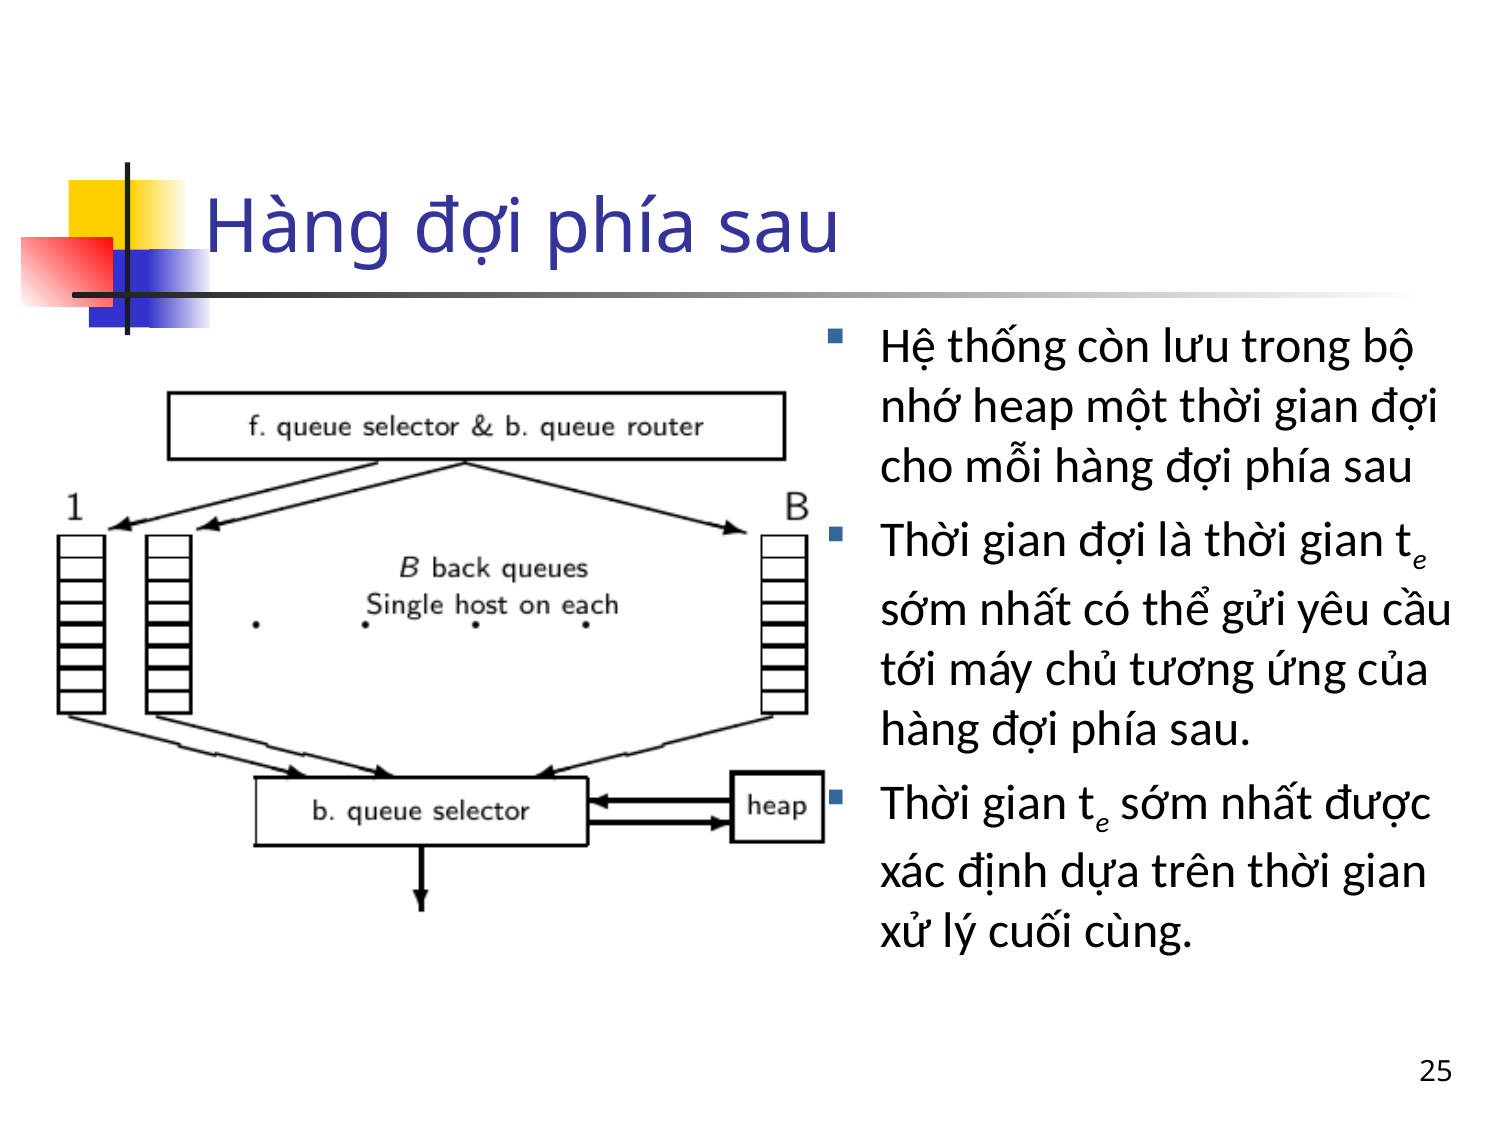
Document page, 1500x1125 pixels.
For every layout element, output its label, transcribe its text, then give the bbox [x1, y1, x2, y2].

slide_number 25 [1155, 1035, 1468, 1100]
title Hàng đợi phía sau [188, 35, 1468, 275]
text_box Hệ thống còn lưu trong bộ nhớ heap một thời gian đợi cho mỗi hàng đợi phía sau Thời gian đợi là thời gian te sớm nhất có thể gửi yêu cầu tới máy chủ tương ứng của hàng đợi phía sau. Thời gian te sớm nhất được xác định dựa trên thời gian xử lý cuối cùng. [809, 304, 1471, 1035]
picture [35, 375, 829, 925]
